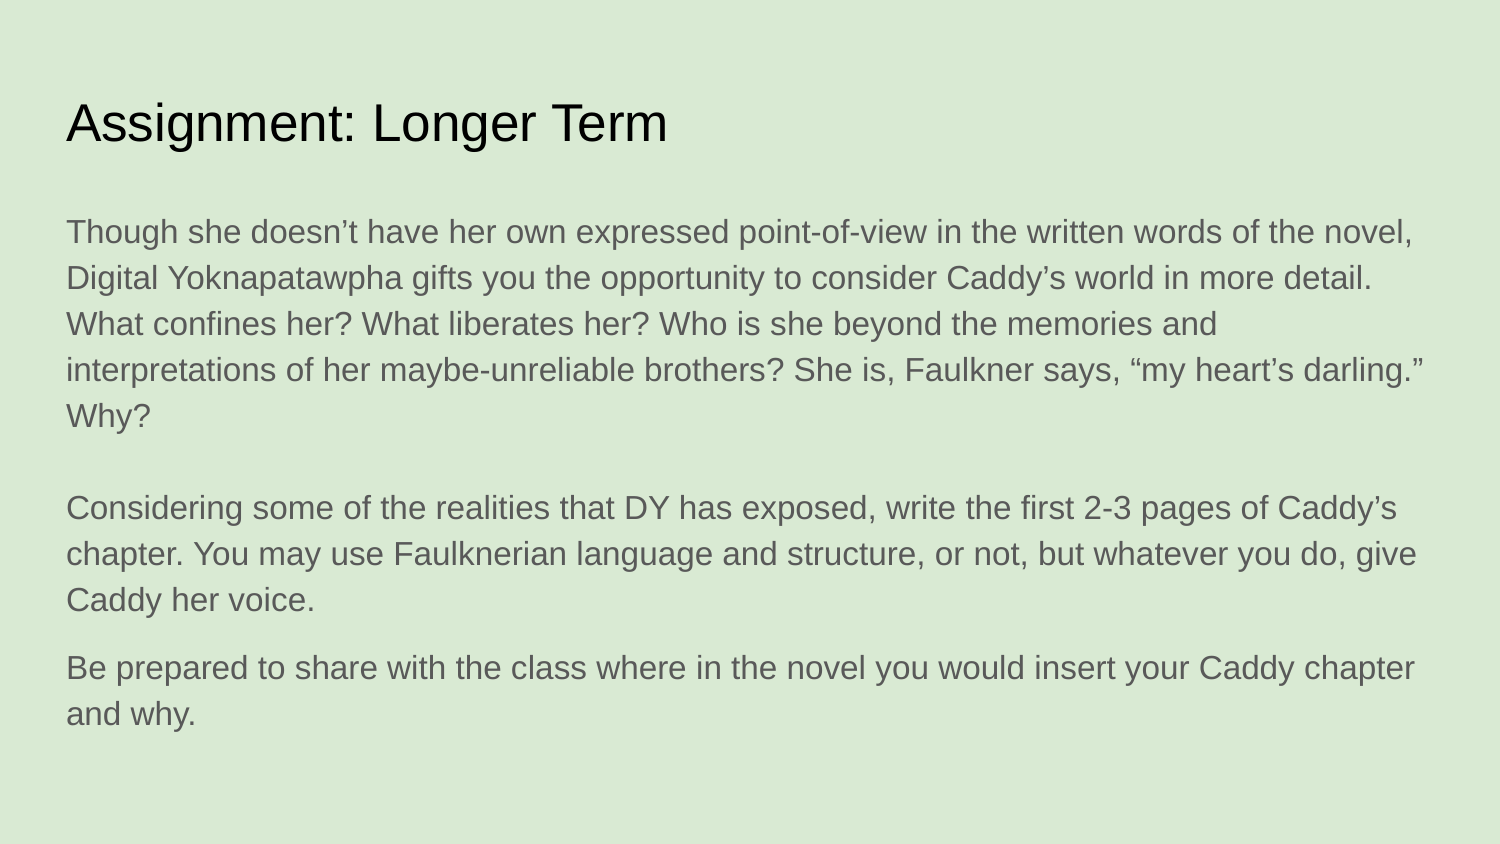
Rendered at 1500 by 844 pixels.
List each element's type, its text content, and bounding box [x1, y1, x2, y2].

list Though she doesn’t have her own expressed point-of-view in the written words of the novel, Digital Yoknapatawpha gifts you the opportunity to consider Caddy’s world in more detail. What confines her? What liberates her? Who is she beyond the memories and interpretations of her maybe-unreliable brothers? She is, Faulkner says, “my heart’s darling.” Why? Considering some of the realities that DY has exposed, write the first 2-3 pages of Caddy’s chapter. You may use Faulknerian language and structure, or not, but whatever you do, give Caddy her voice. Be prepared to share with the class where in the novel you would insert your Caddy chapter and why. [51, 189, 1449, 750]
title Assignment: Longer Term [51, 72, 1449, 167]
